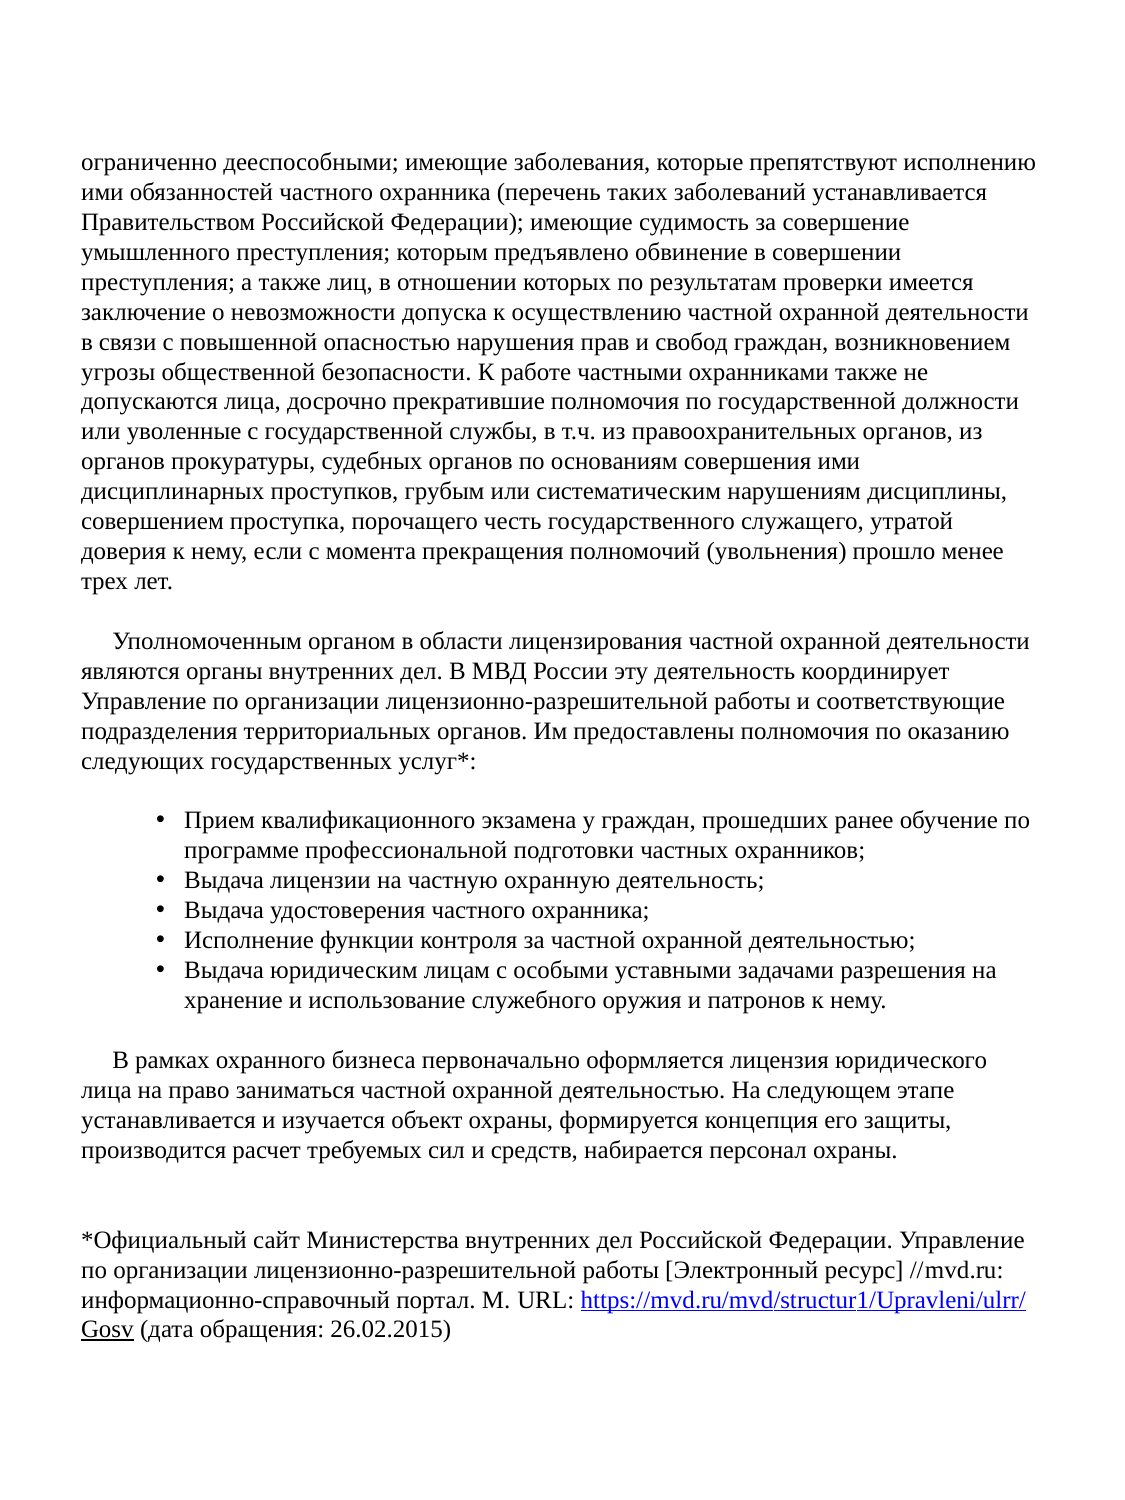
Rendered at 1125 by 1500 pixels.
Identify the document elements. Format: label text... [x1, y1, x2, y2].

text_box ограниченно дееспособными; имеющие заболевания, которые препятствуют исполнению ими обязанностей частного охранника (перечень таких заболеваний устанавливается Правительством Российской Федерации); имеющие судимость за совершение умышленного преступления; которым предъявлено обвинение в совершении преступления; а также лиц, в отношении которых по результатам проверки имеется заключение о невозможности допуска к осуществлению частной охранной деятельности в связи с повышенной опасностью нарушения прав и свобод граждан, возникновением угрозы общественной безопасности. К работе частными охранниками также не допускаются лица, досрочно прекратившие полномочия по государственной должности или уволенные с государственной службы, в т.ч. из правоохранительных органов, из органов прокуратуры, судебных органов по основаниям совершения ими дисциплинарных проступков, грубым или систематическим нарушениям дисциплины, совершением проступка, порочащего честь государственного служащего, утратой доверия к нему, если с момента прекращения полномочий (увольнения) прошло менее трех лет. Уполномоченным органом в области лицензирования частной охранной деятельности являются органы внутренних дел. В МВД России эту деятельность координирует Управление по организации лицензионно-разрешительной работы и соответствующие подразделения территориальных органов. Им предоставлены полномочия по оказанию следующих государственных услуг*: Прием квалификационного экзамена у граждан, прошедших ранее обучение по программе профессиональной подготовки частных охранников; Выдача лицензии на частную охранную деятельность; Выдача удостоверения частного охранника; Исполнение функции контроля за частной охранной деятельностью; Выдача юридическим лицам с особыми уставными задачами разрешения на хранение и использование служебного оружия и патронов к нему. В рамках охранного бизнеса первоначально оформляется лицензия юридического лица на право заниматься частной охранной деятельностью. На следующем этапе устанавливается и изучается объект охраны, формируется концепция его защиты, производится расчет требуемых сил и средств, набирается персонал охраны. *Официальный сайт Министерства внутренних дел Российской Федерации. Управление по организации лицензионно-разрешительной работы [Электронный ресурс] //mvd.ru: информационно-справочный портал. М. URL: https://mvd.ru/mvd/structur1/Upravleni/ulrr/Gosv (дата обращения: 26.02.2015) [64, 63, 1061, 1425]
